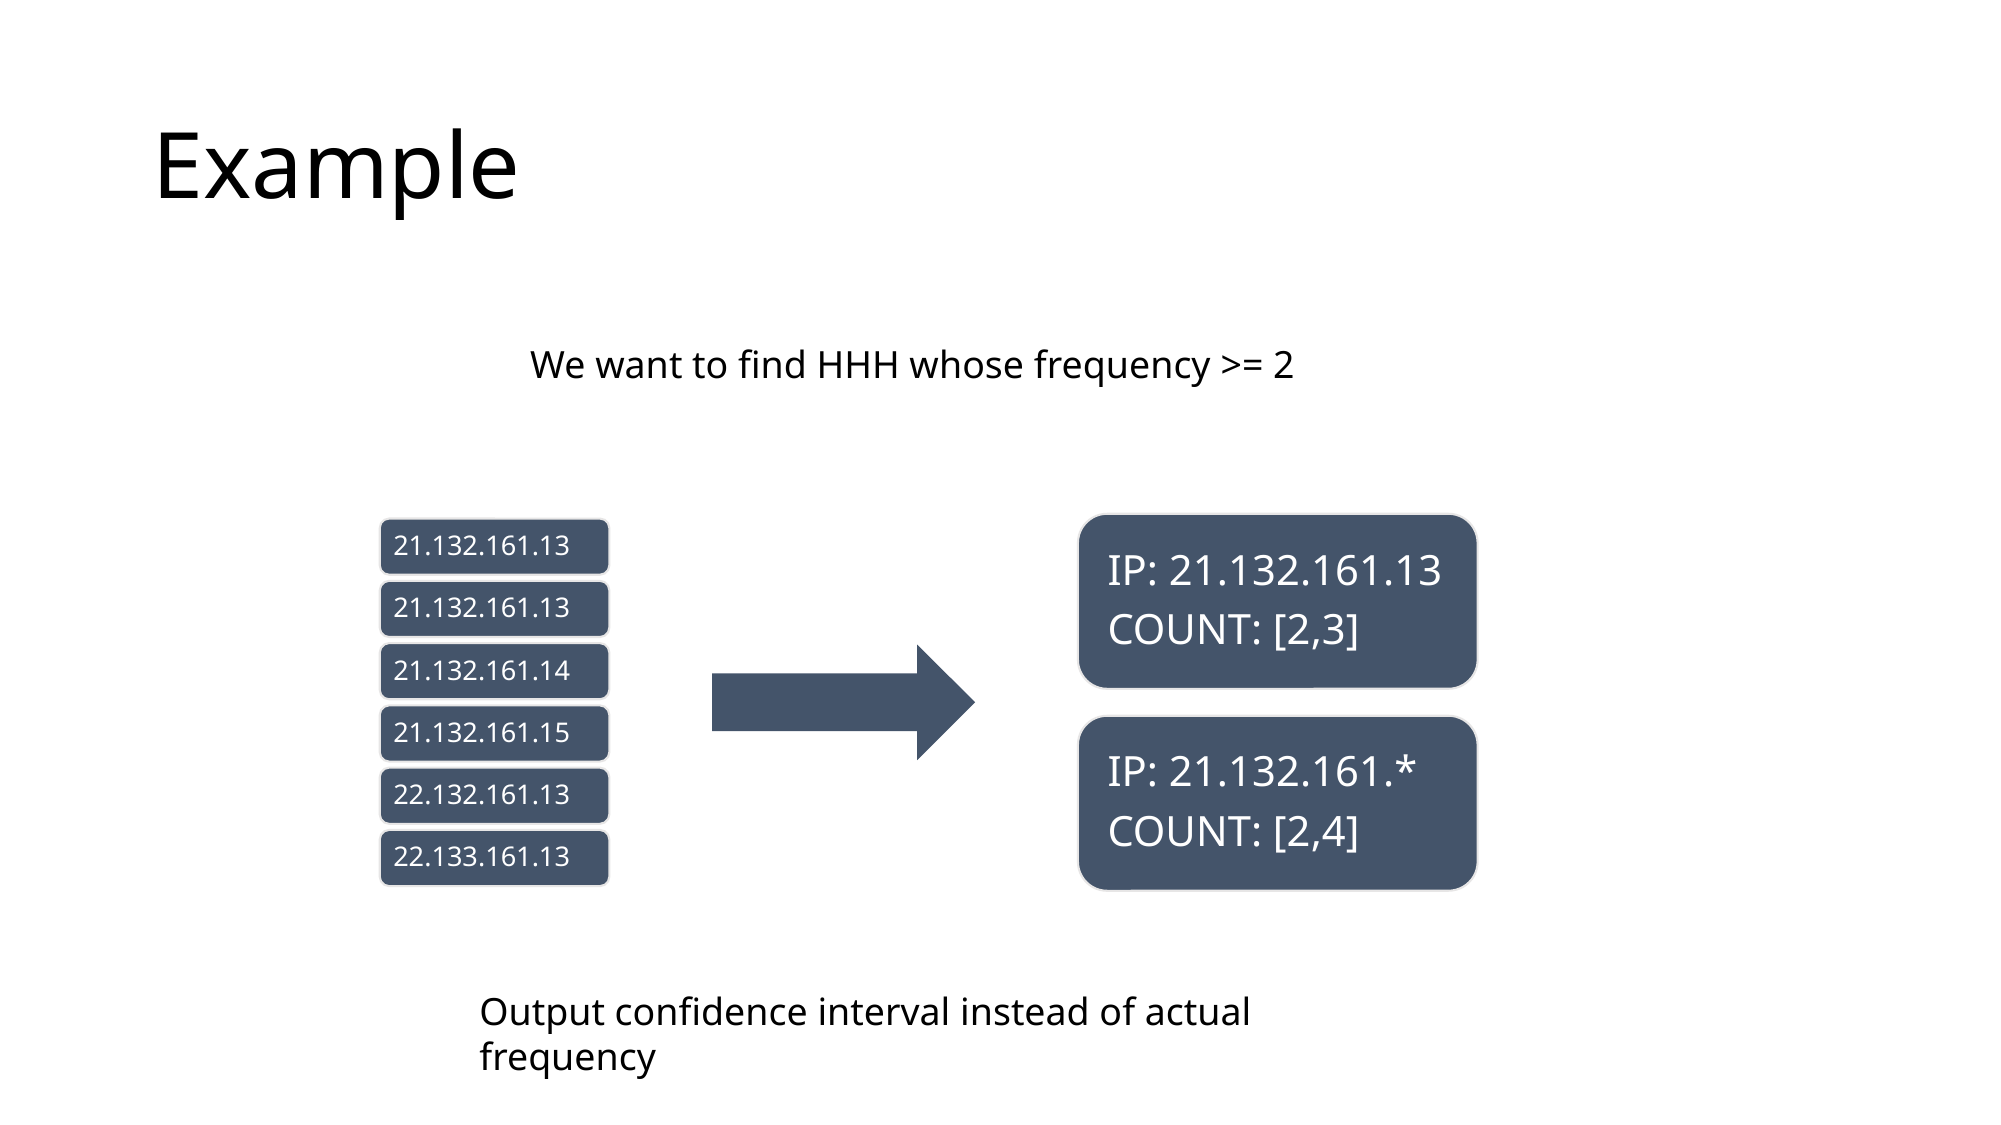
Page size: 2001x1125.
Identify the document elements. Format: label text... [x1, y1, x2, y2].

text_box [379, 511, 610, 894]
title Example [137, 59, 1863, 278]
text_box [711, 642, 977, 763]
text_box We want to find HHH whose frequency >= 2 [515, 333, 1400, 394]
text_box Output confidence interval instead of actual frequency [464, 980, 1450, 1085]
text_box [1077, 511, 1478, 894]
